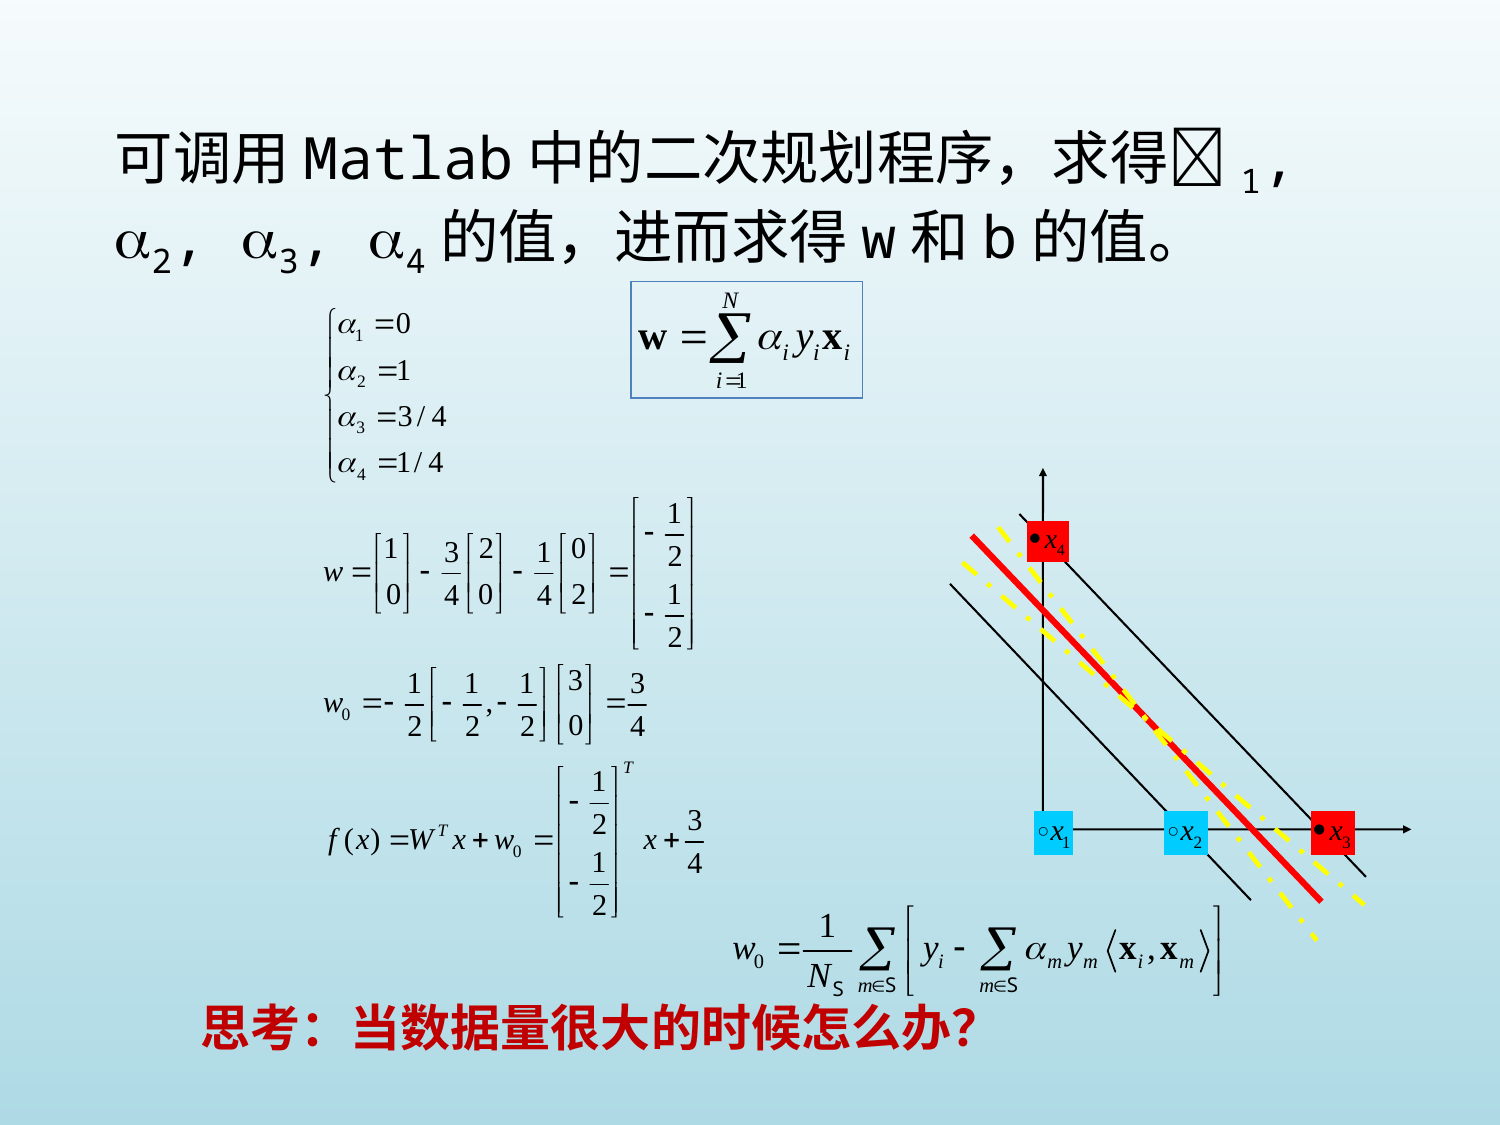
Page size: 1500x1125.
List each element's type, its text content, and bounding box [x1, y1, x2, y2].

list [317, 302, 710, 924]
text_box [1163, 810, 1209, 856]
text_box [1033, 810, 1074, 856]
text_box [1310, 810, 1356, 856]
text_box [950, 467, 1412, 900]
text_box 可调用Matlab中的二次规划程序，求得1, 2, 3, 4的值，进而求得w和b的值。 [100, 113, 1353, 288]
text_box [1026, 520, 1069, 563]
text_box 思考：当数据量很大的时候怎么办？ [186, 989, 1016, 1064]
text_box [631, 282, 862, 398]
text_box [726, 897, 1233, 1004]
